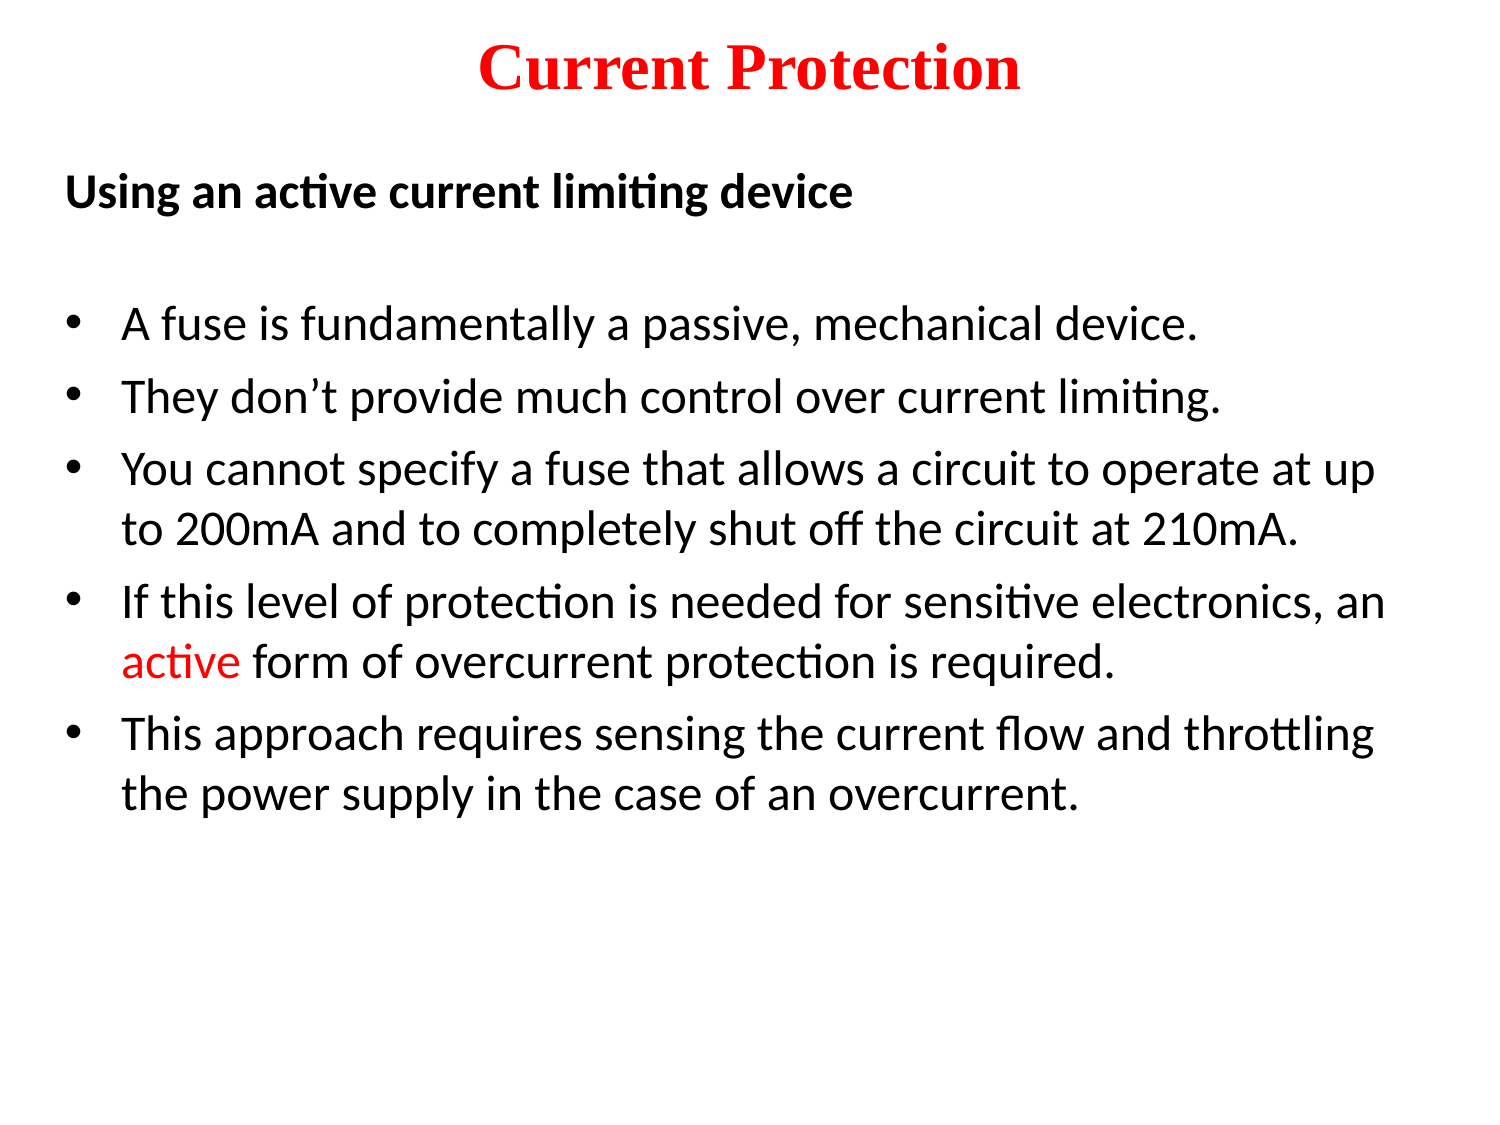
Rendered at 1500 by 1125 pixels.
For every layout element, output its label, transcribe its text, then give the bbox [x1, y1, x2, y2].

title Current Protection [75, 0, 1425, 125]
text_box Using an active current limiting device A fuse is fundamentally a passive, mechanical device. They don’t provide much control over current limiting. You cannot specify a fuse that allows a circuit to operate at up to 200mA and to completely shut off the circuit at 210mA. If this level of protection is needed for sensitive electronics, an active form of overcurrent protection is required. This approach requires sensing the current flow and throttling the power supply in the case of an overcurrent. [50, 162, 1438, 829]
